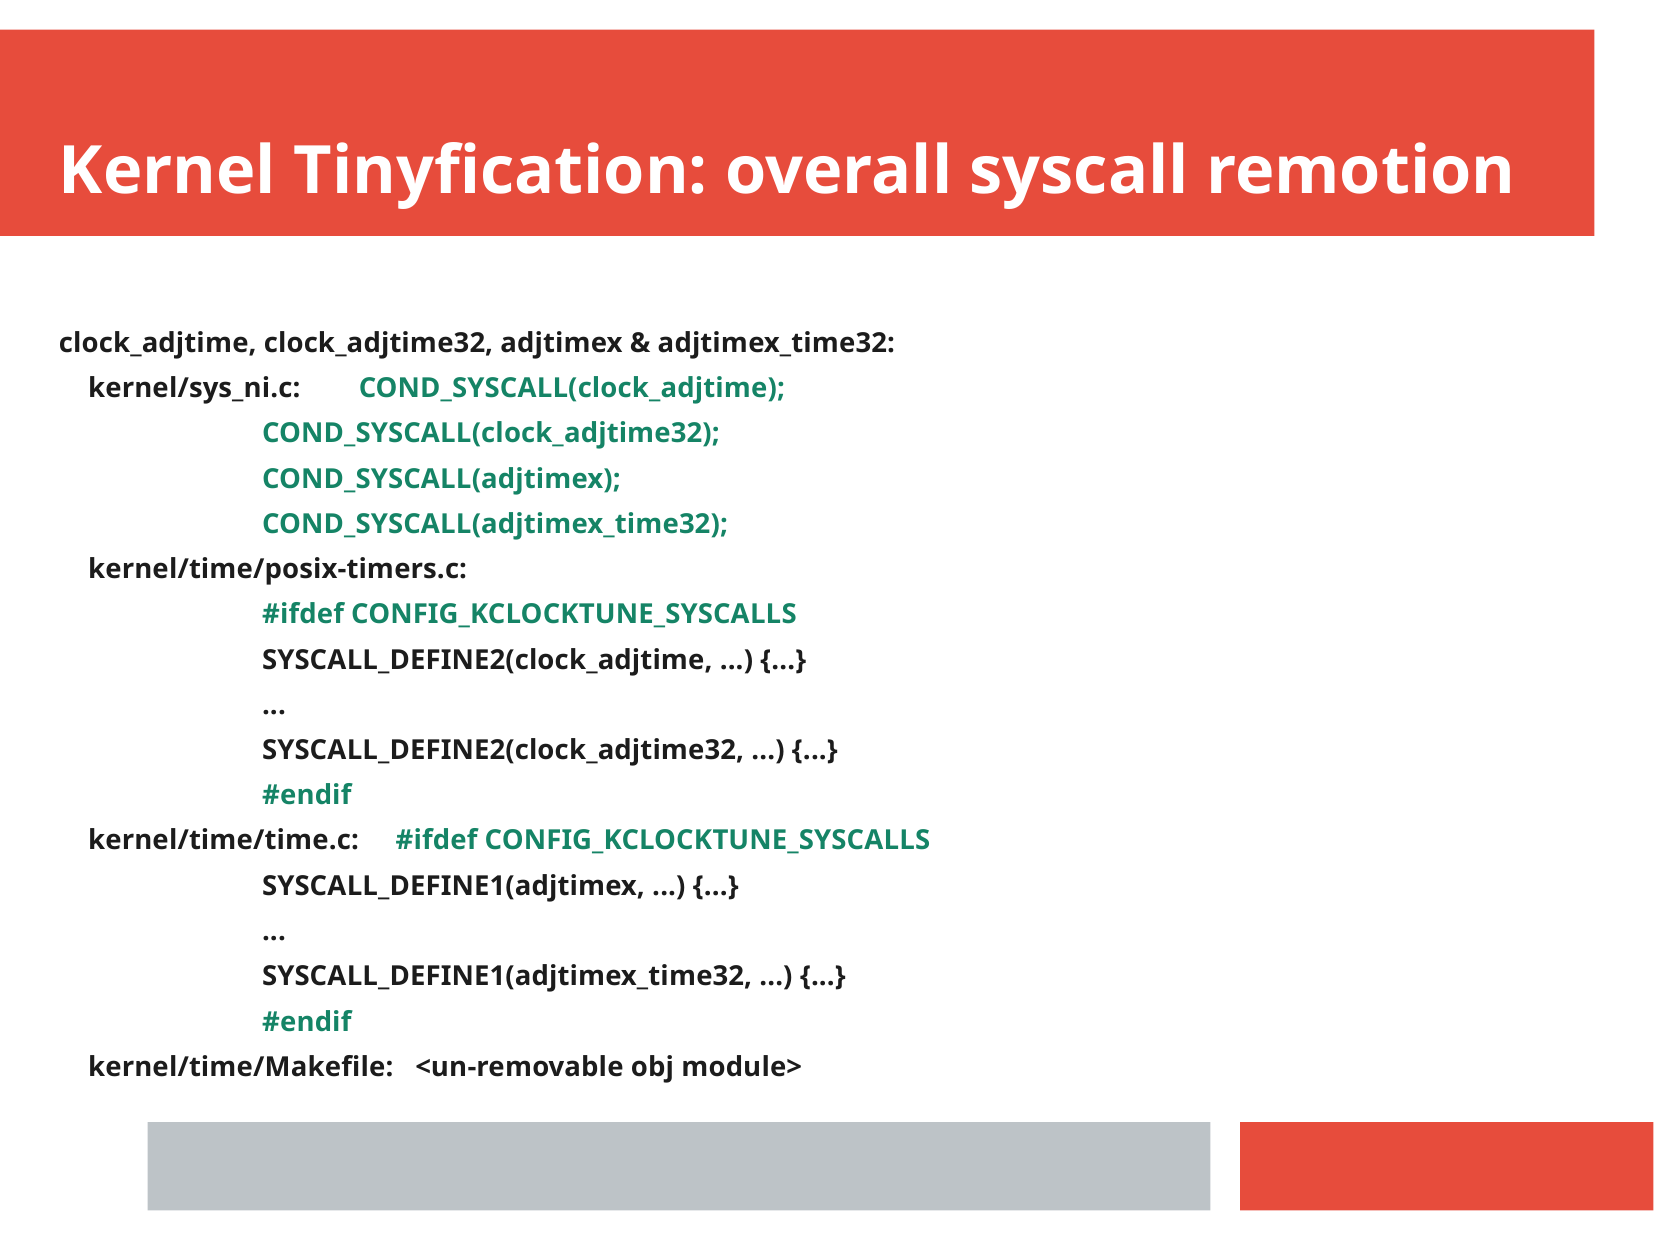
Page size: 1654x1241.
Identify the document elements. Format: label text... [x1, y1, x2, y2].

text_box Kernel Tinyfication: overall syscall remotion [59, 59, 1595, 207]
text_box clock_adjtime, clock_adjtime32, adjtimex & adjtimex_time32: kernel/sys_ni.c: COND_SYSCALL(clock_adjtime); COND_SYSCALL(clock_adjtime32); COND_SYSCALL(adjtimex); COND_SYSCALL(adjtimex_time32); kernel/time/posix-timers.c: #ifdef CONFIG_KCLOCKTUNE_SYSCALLS SYSCALL_DEFINE2(clock_adjtime, ...) {...} ... SYSCALL_DEFINE2(clock_adjtime32, ...) {...} #endif kernel/time/time.c: #ifdef CONFIG_KCLOCKTUNE_SYSCALLS SYSCALL_DEFINE1(adjtimex, ...) {...} ... SYSCALL_DEFINE1(adjtimex_time32, ...) {...} #endif kernel/time/Makefile: <un-removable obj module> [59, 324, 1565, 1093]
